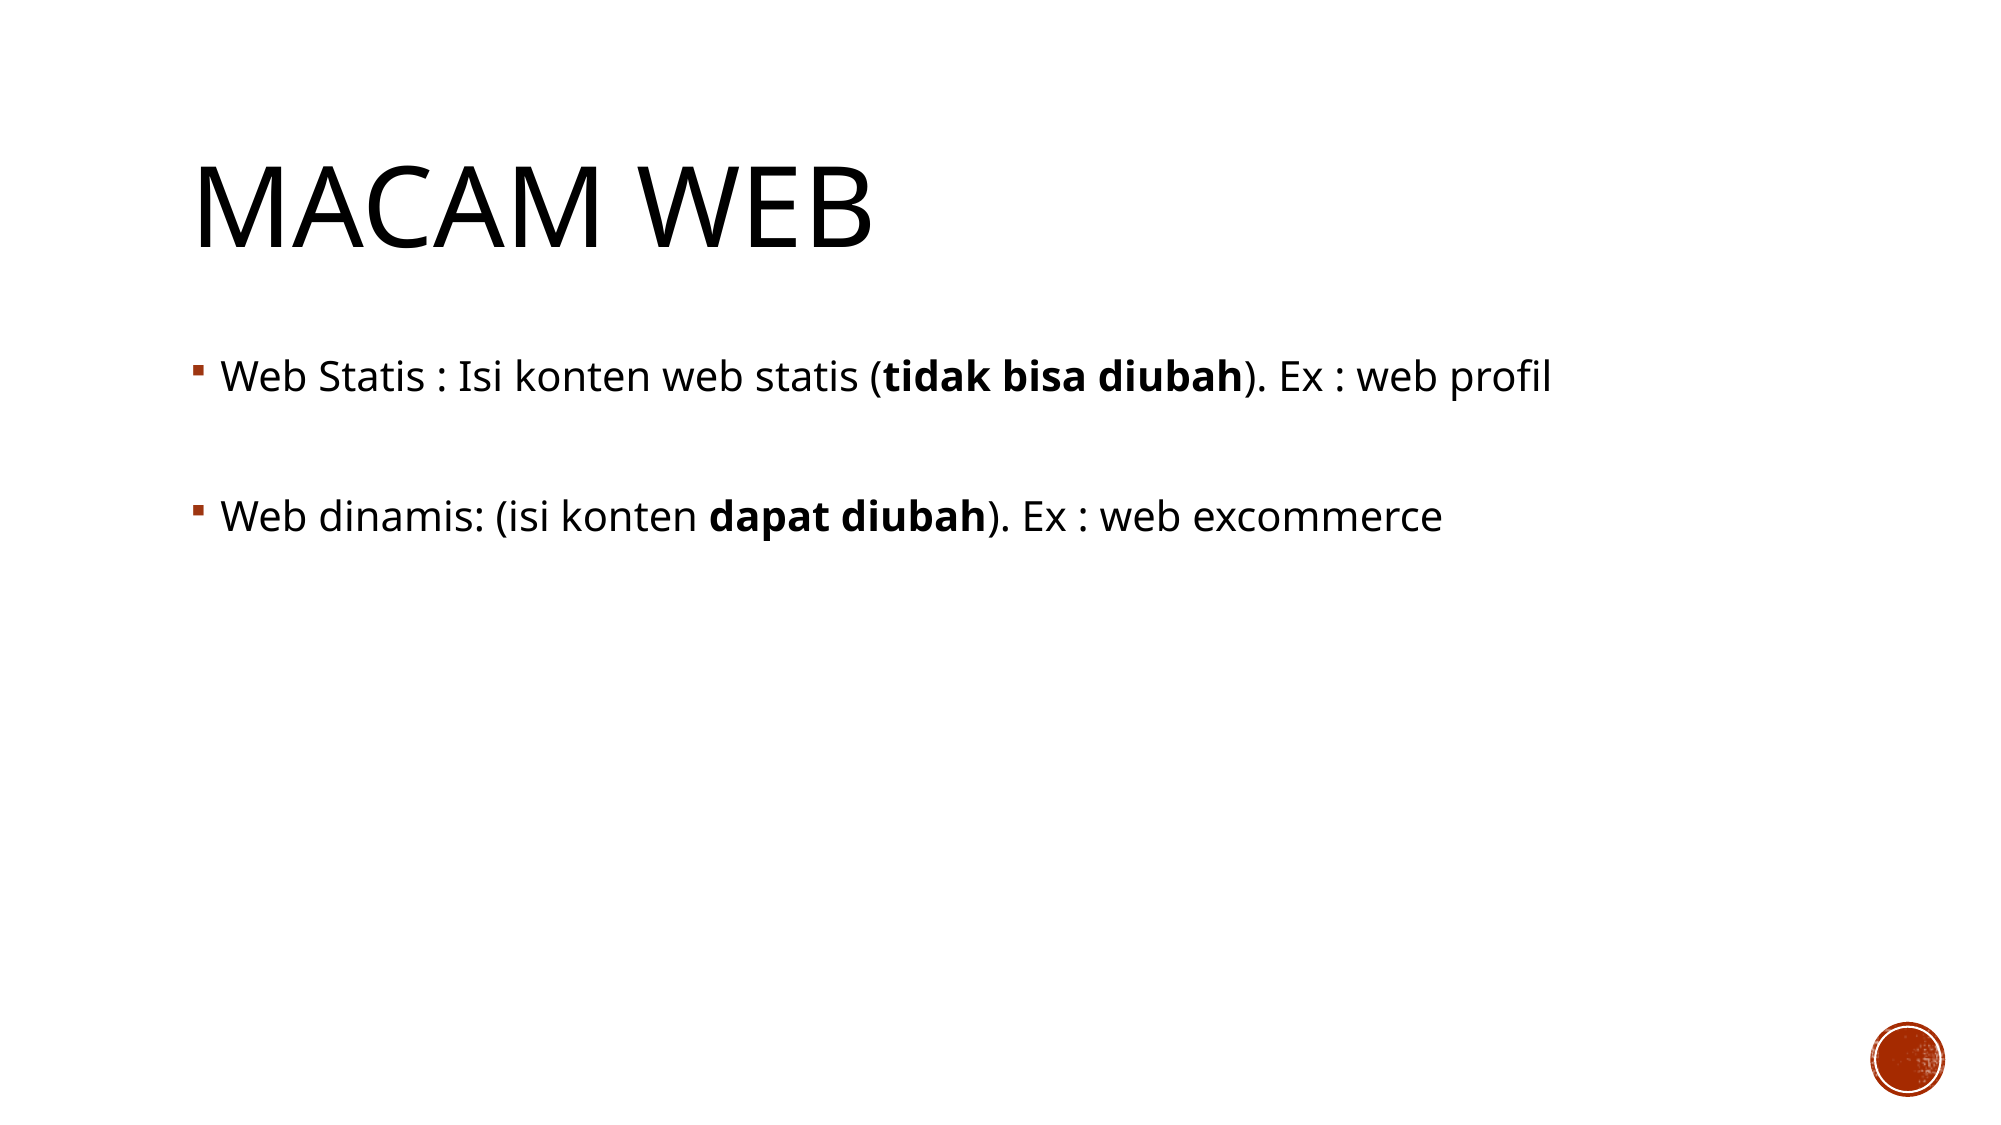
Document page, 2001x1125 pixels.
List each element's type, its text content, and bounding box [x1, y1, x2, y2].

list Web Statis : Isi konten web statis (tidak bisa diubah). Ex : web profil Web dinamis: (isi konten dapat diubah). Ex : web excommerce [175, 348, 1826, 1013]
title Macam web [175, 79, 1826, 344]
